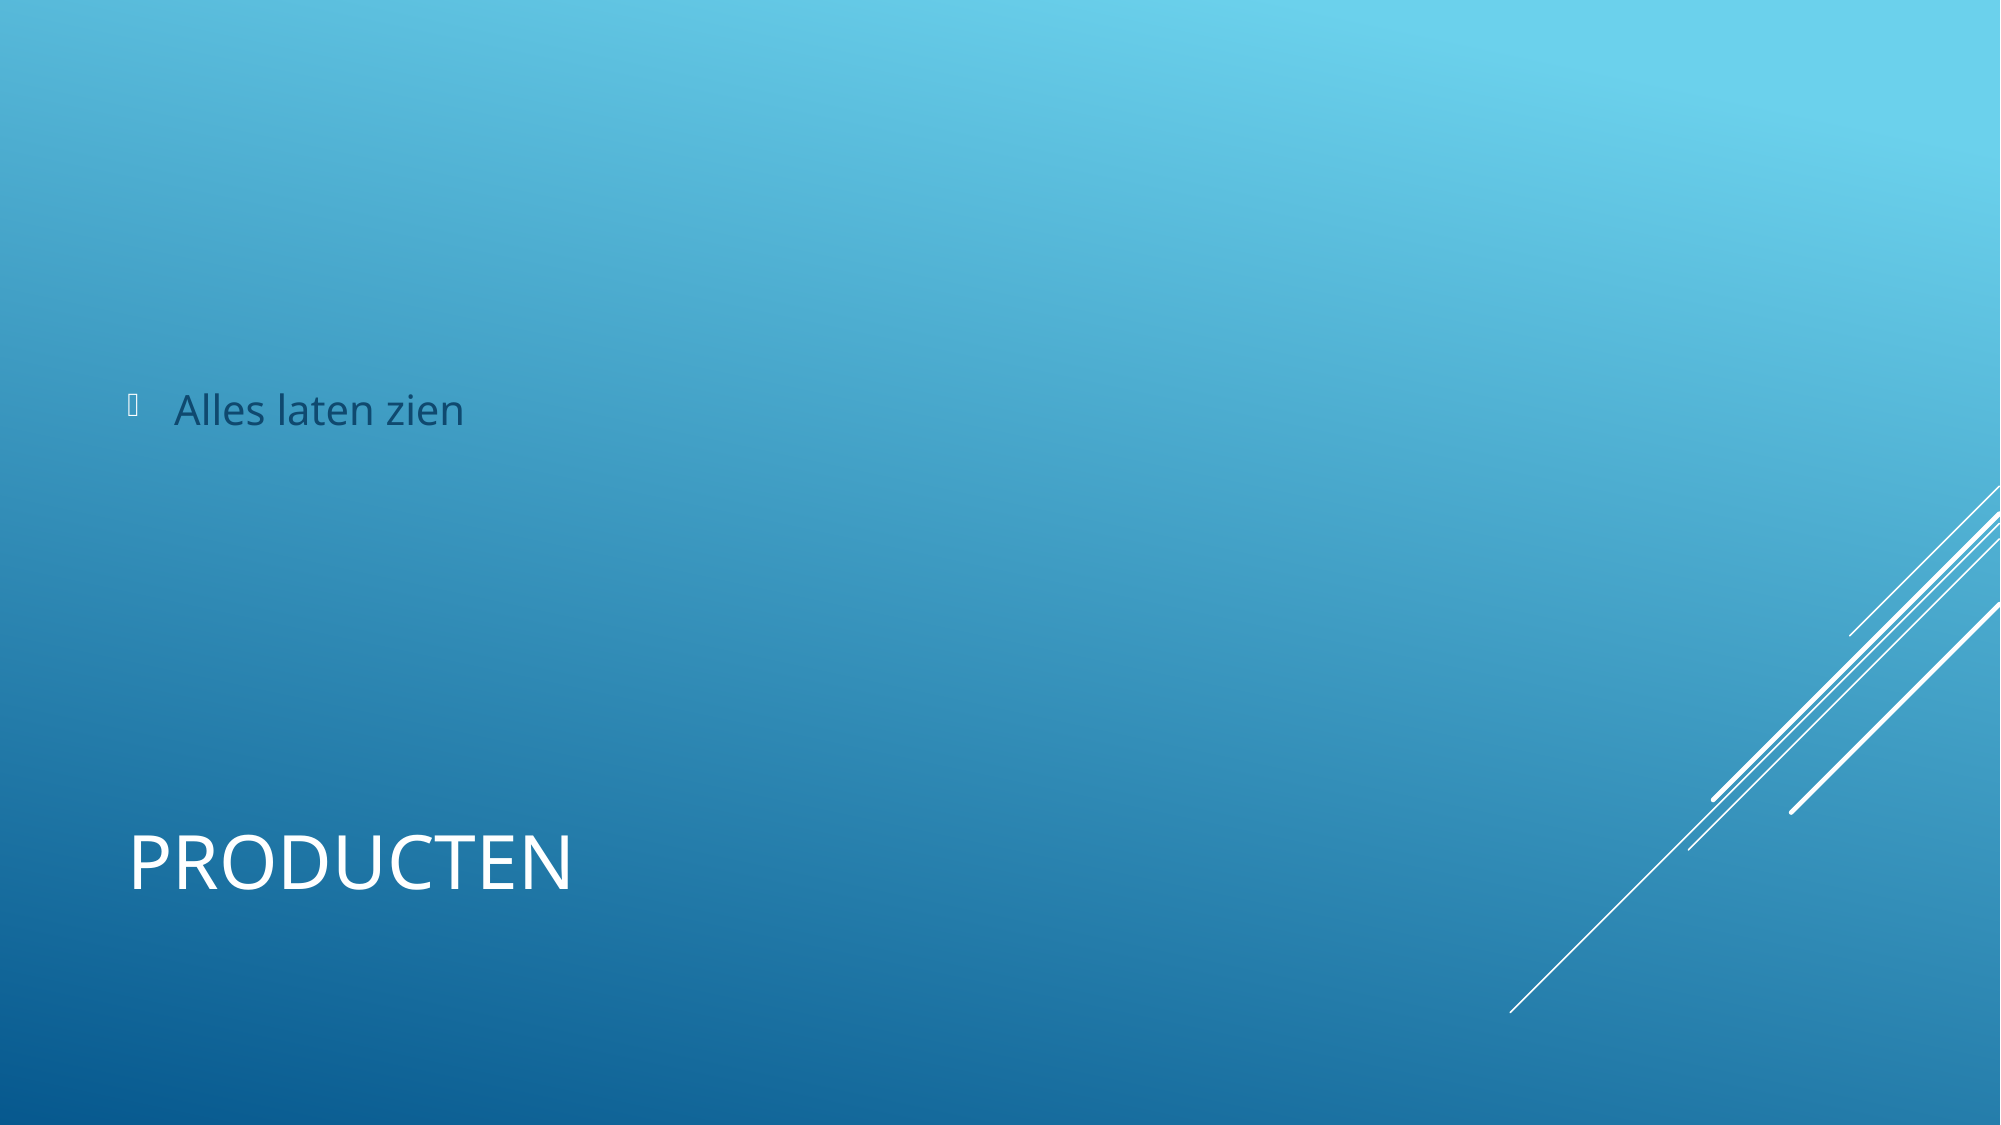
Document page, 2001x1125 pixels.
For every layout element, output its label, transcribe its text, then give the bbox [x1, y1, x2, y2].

title Producten [112, 736, 1513, 984]
list Alles laten zien [112, 112, 1513, 706]
